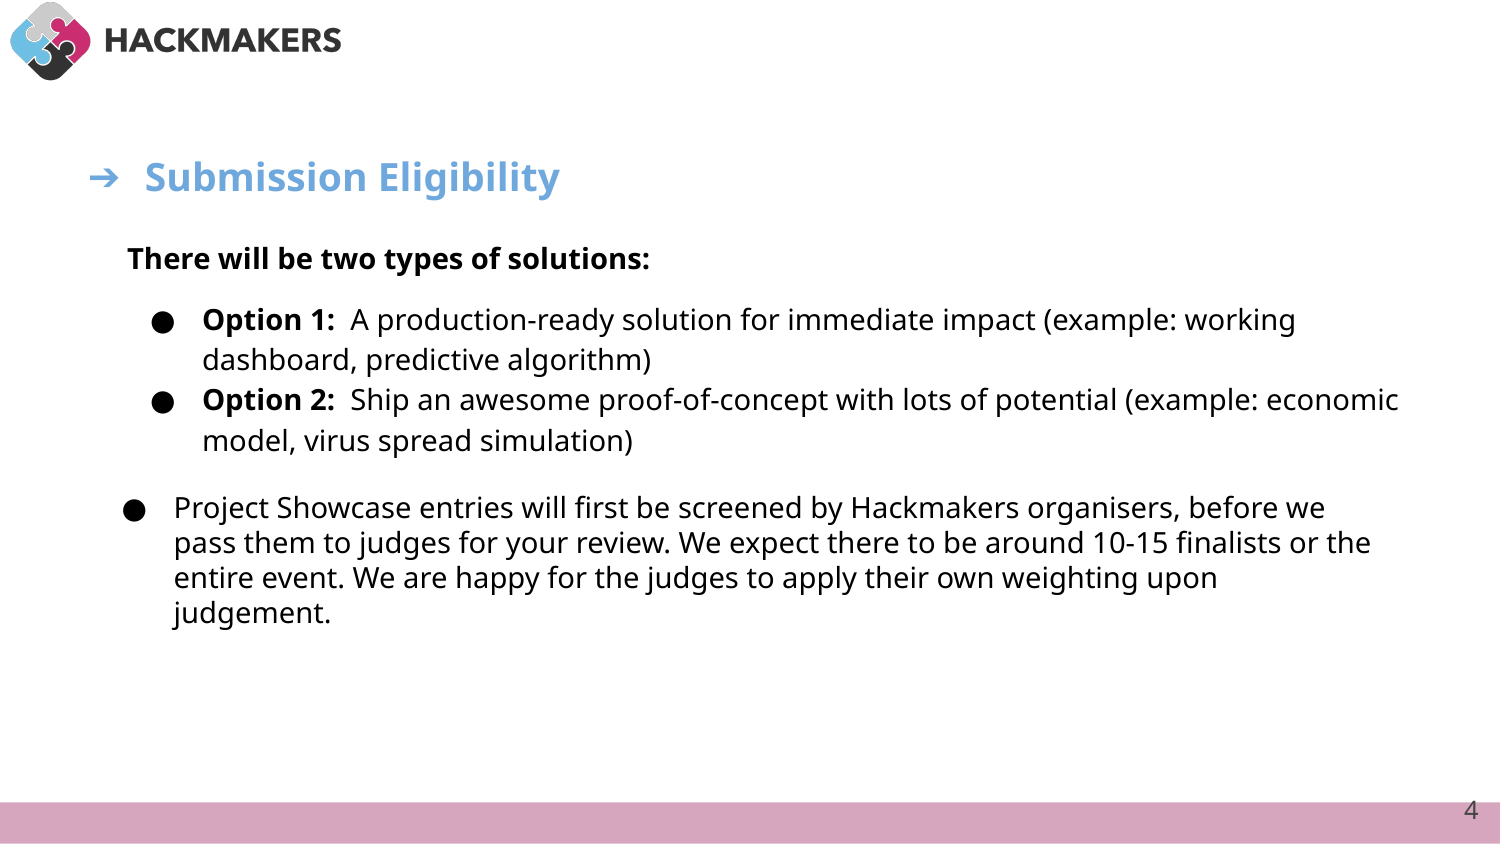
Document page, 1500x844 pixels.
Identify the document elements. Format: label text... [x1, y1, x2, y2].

title Submission Eligibility [54, 137, 1453, 309]
picture [0, 0, 361, 83]
text_box Project Showcase entries will first be screened by Hackmakers organisers, before we pass them to judges for your review. We expect there to be around 10-15 finalists or the entire event. We are happy for the judges to apply their own weighting upon judgement. [83, 474, 1399, 680]
list There will be two types of solutions: Option 1: A production-ready solution for immediate impact (example: working dashboard, predictive algorithm) Option 2: Ship an awesome proof-of-concept with lots of potential (example: economic model, virus spread simulation) [112, 220, 1458, 576]
slide_number ‹#› [1403, 779, 1494, 844]
